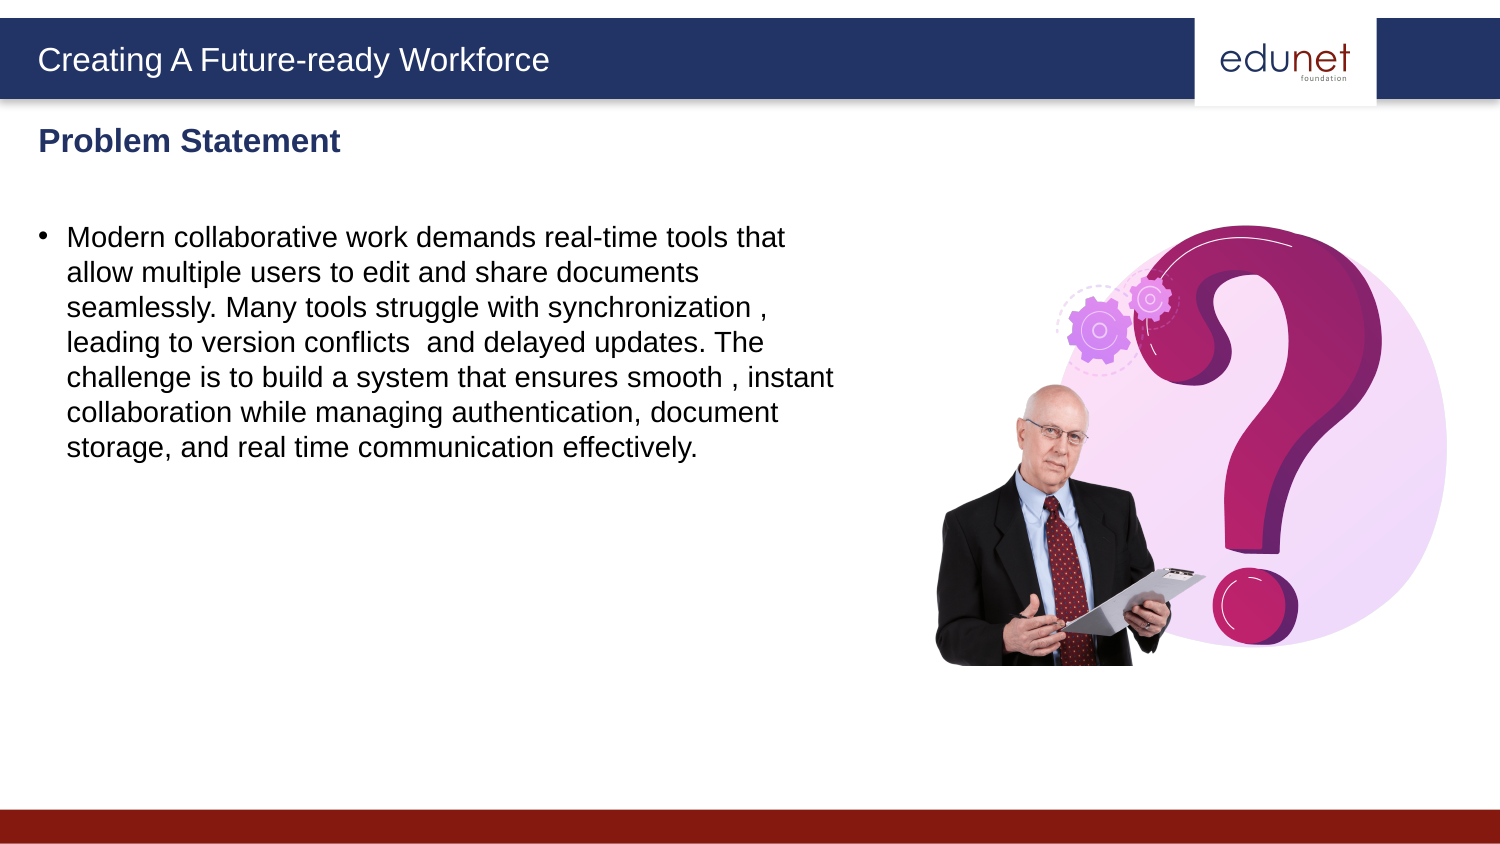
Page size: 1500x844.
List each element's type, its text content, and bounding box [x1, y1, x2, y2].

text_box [934, 211, 1459, 666]
text_box Modern collaborative work demands real-time tools that allow multiple users to edit and share documents seamlessly. Many tools struggle with synchronization , leading to version conflicts and delayed updates. The challenge is to build a system that ensures smooth , instant collaboration while managing authentication, document storage, and real time communication effectively. [23, 210, 854, 522]
picture [1215, 38, 1356, 86]
text_box Problem Statement [23, 112, 750, 167]
